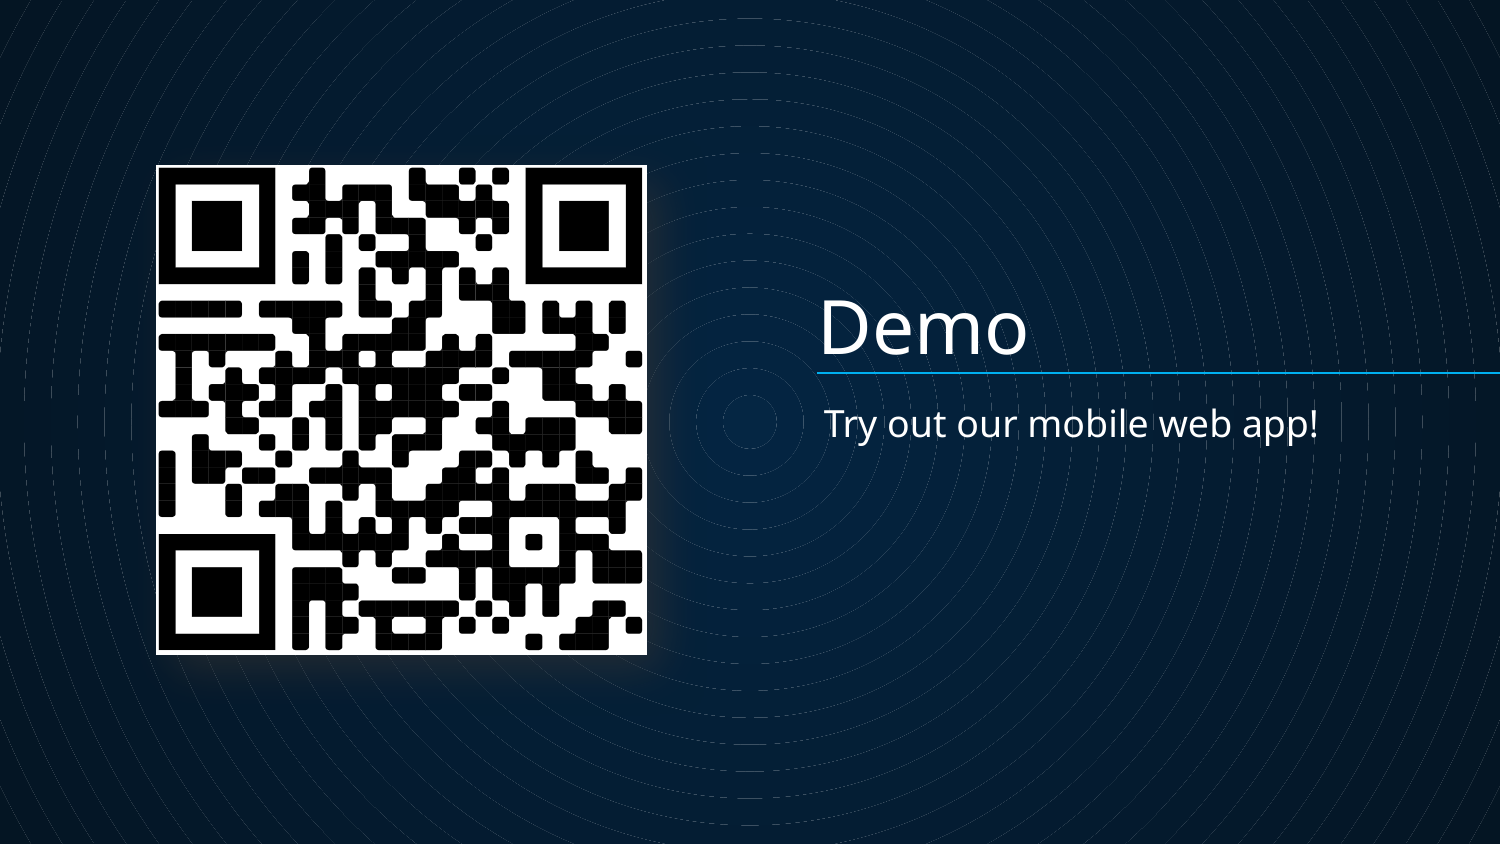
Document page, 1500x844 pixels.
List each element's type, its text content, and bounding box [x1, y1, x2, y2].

picture [156, 164, 647, 656]
subtitle Try out our mobile web app! [808, 384, 1376, 618]
title Demo [802, 285, 1382, 385]
